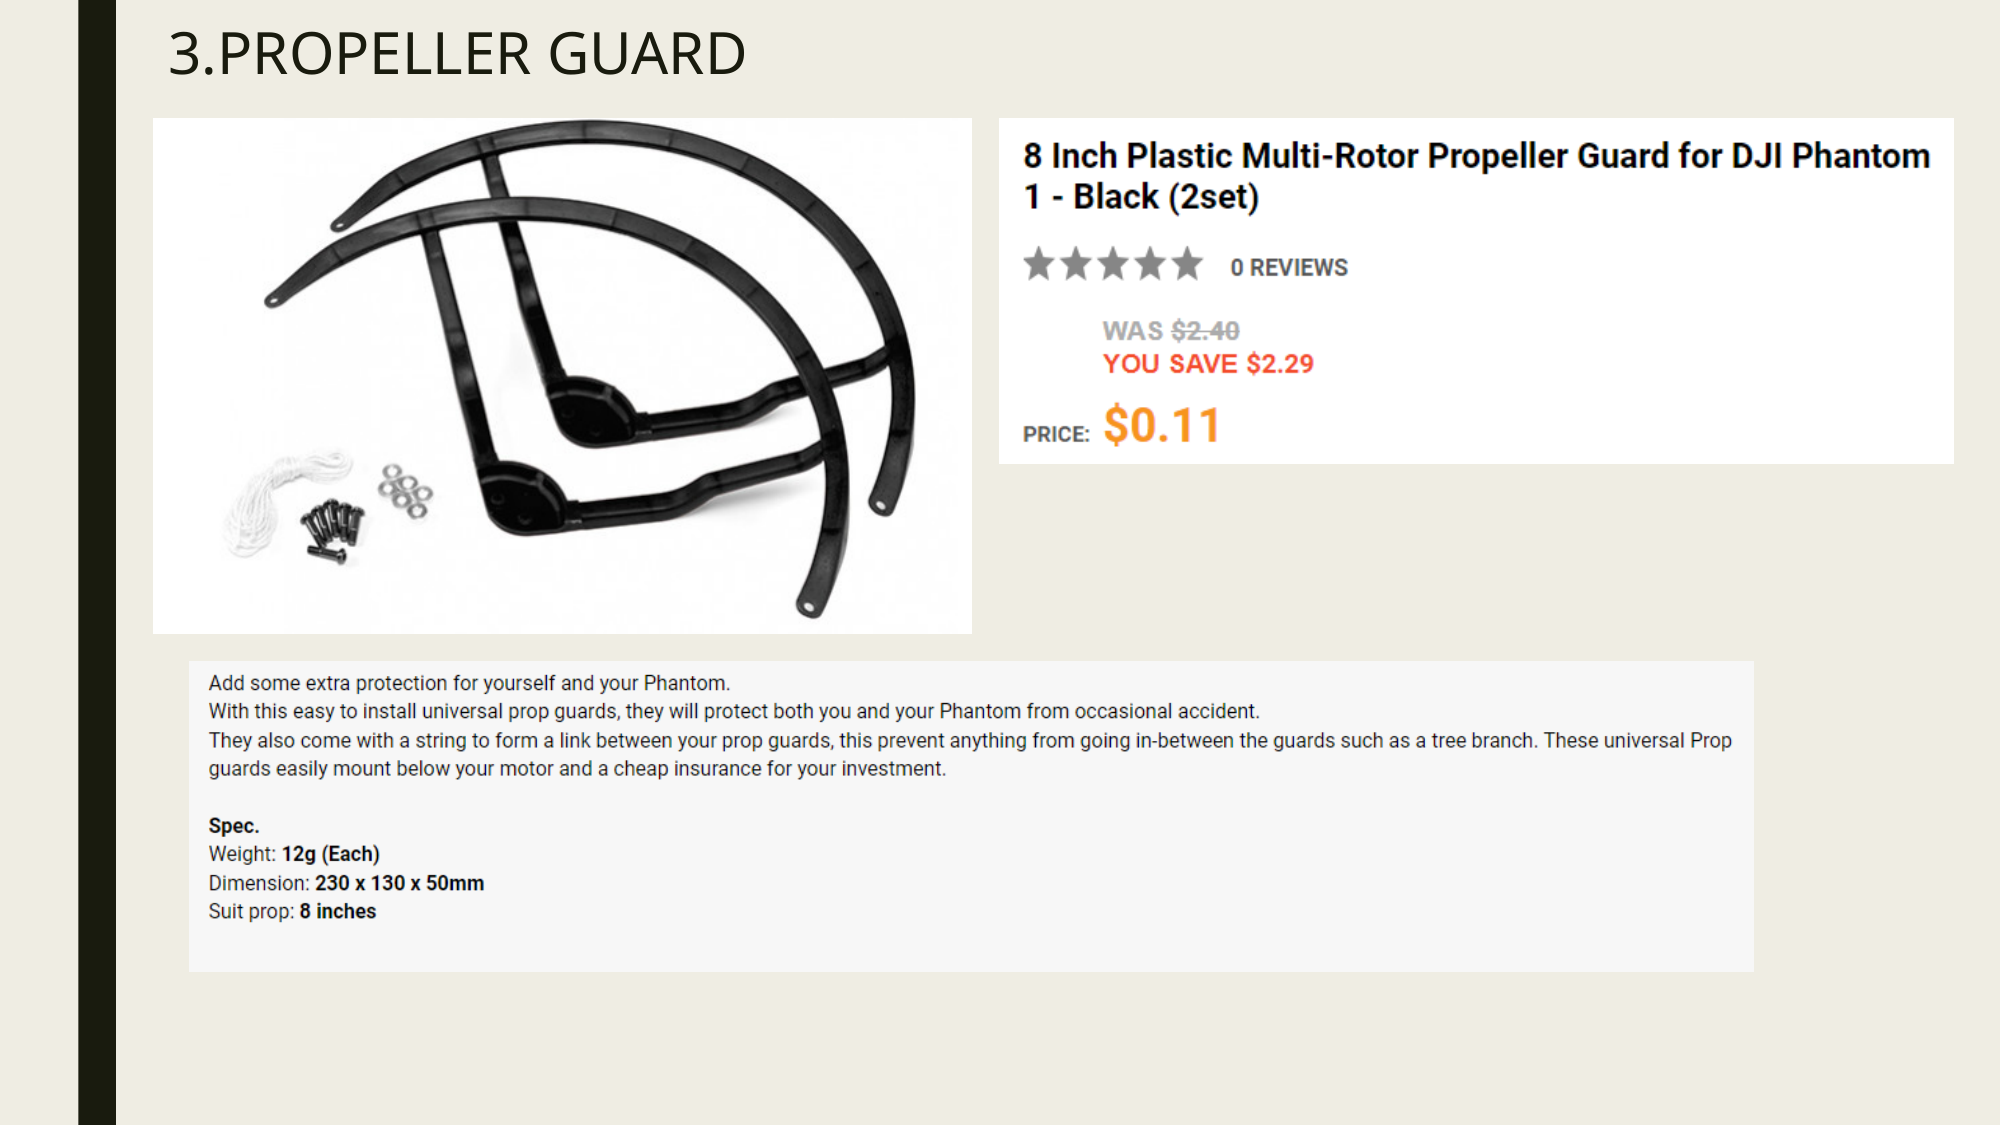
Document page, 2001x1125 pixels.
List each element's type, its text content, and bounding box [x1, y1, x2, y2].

title 3.PROPELLER GUARD [153, 17, 767, 108]
picture [999, 118, 1954, 464]
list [153, 118, 972, 634]
picture [189, 661, 1754, 972]
